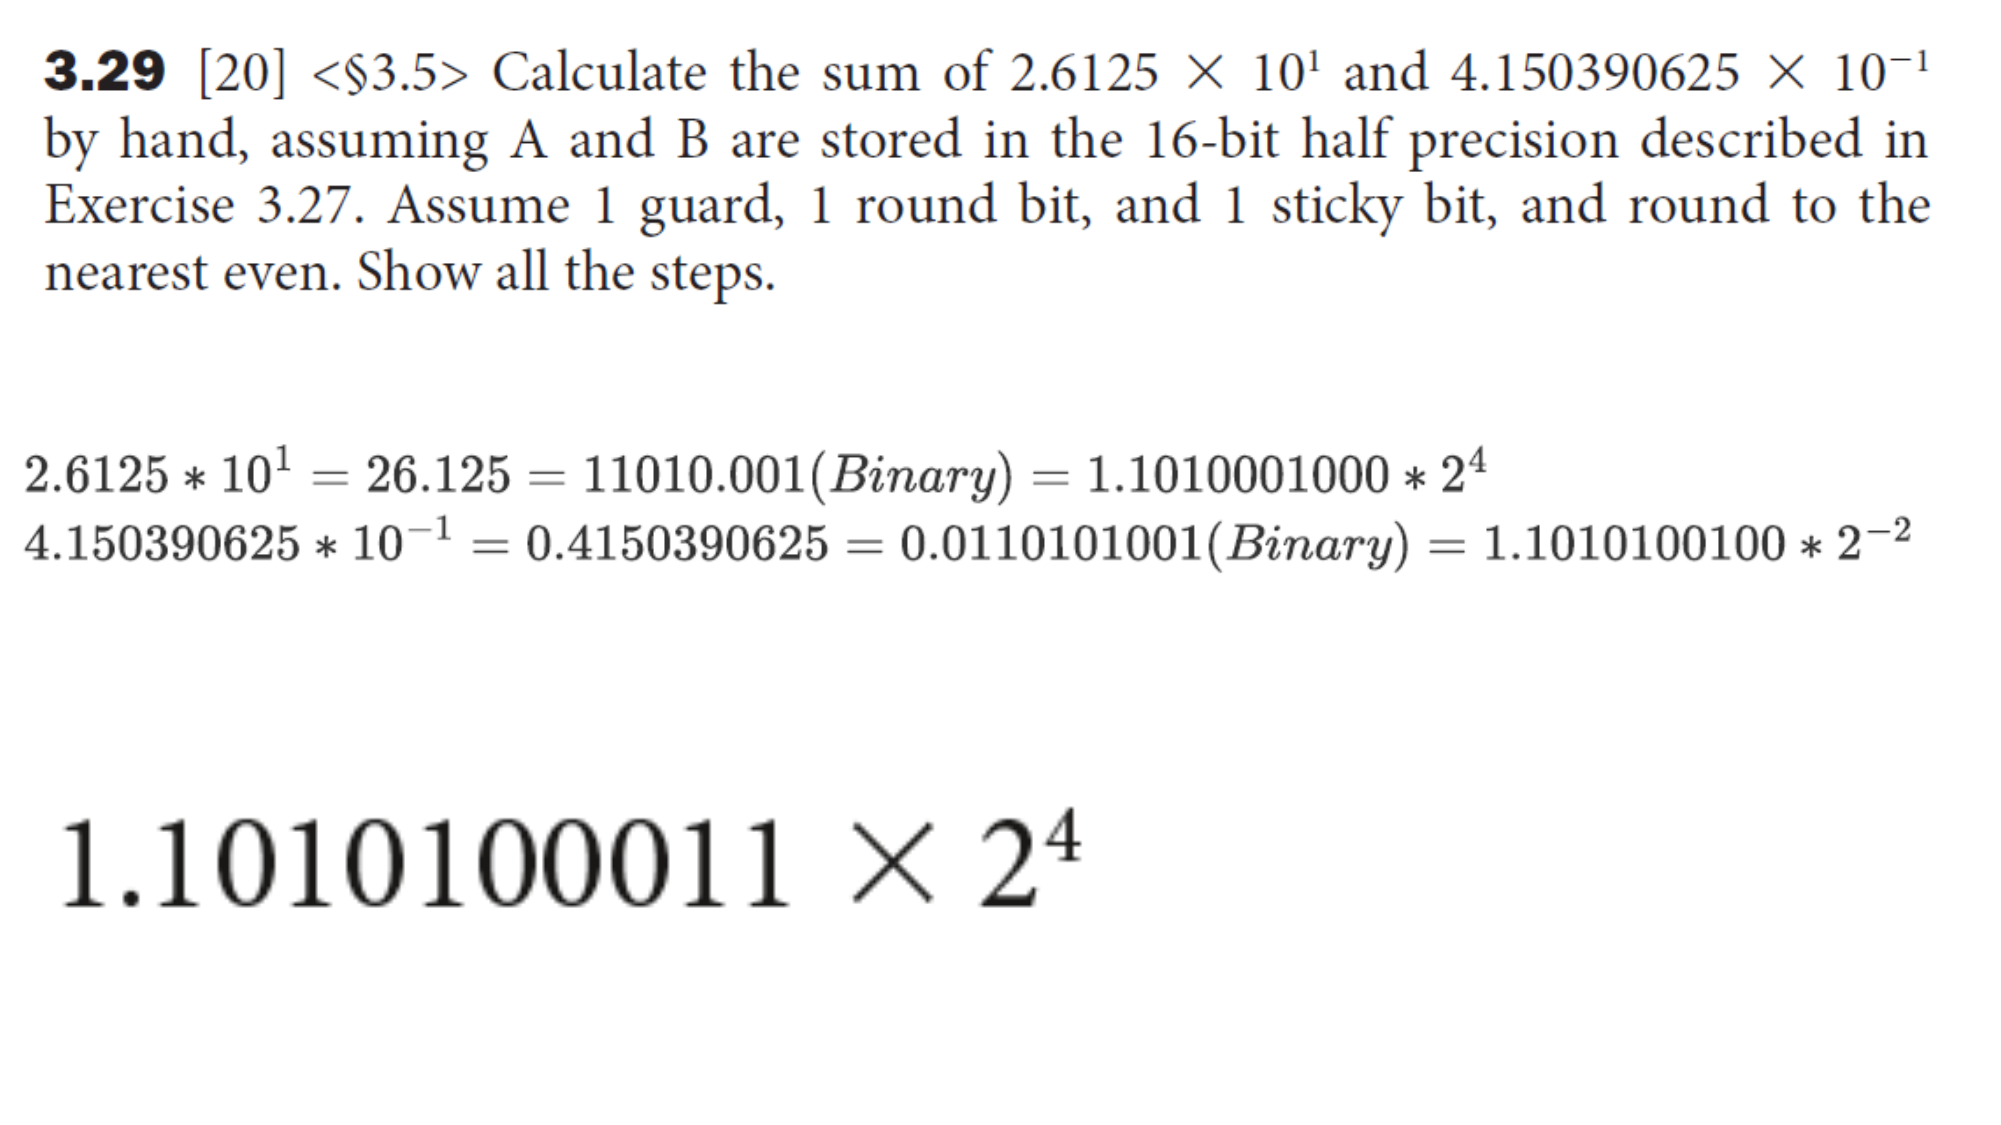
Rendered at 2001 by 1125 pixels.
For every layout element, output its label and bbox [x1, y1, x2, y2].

picture [0, 0, 2000, 338]
picture [0, 434, 1960, 575]
picture [19, 737, 1101, 942]
